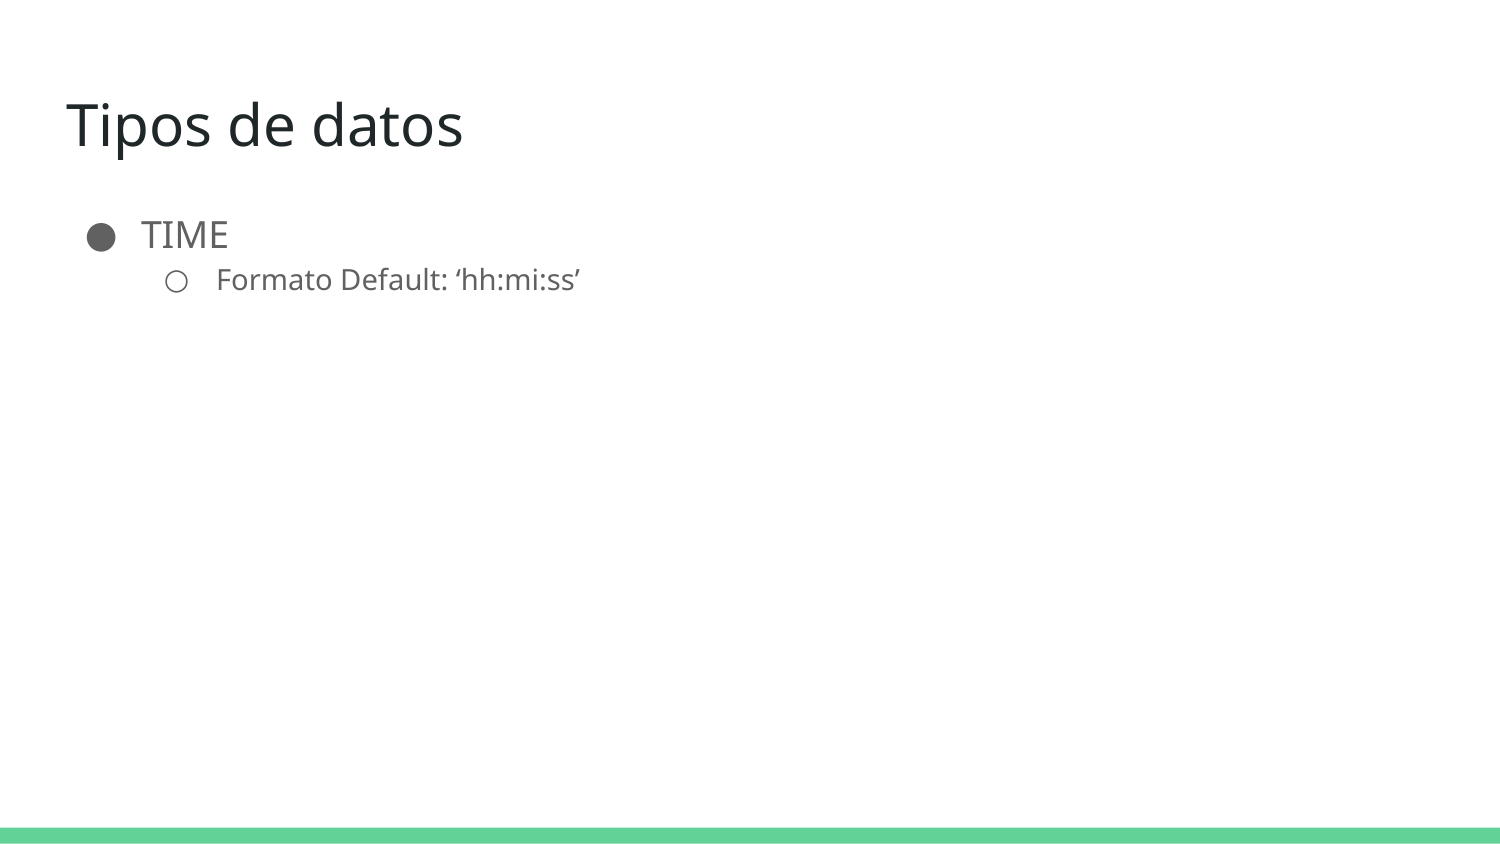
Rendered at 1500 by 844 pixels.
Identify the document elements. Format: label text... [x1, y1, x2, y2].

list TIME Formato Default: ‘hh:mi:ss’ [51, 189, 1449, 750]
title Tipos de datos [51, 72, 1449, 167]
